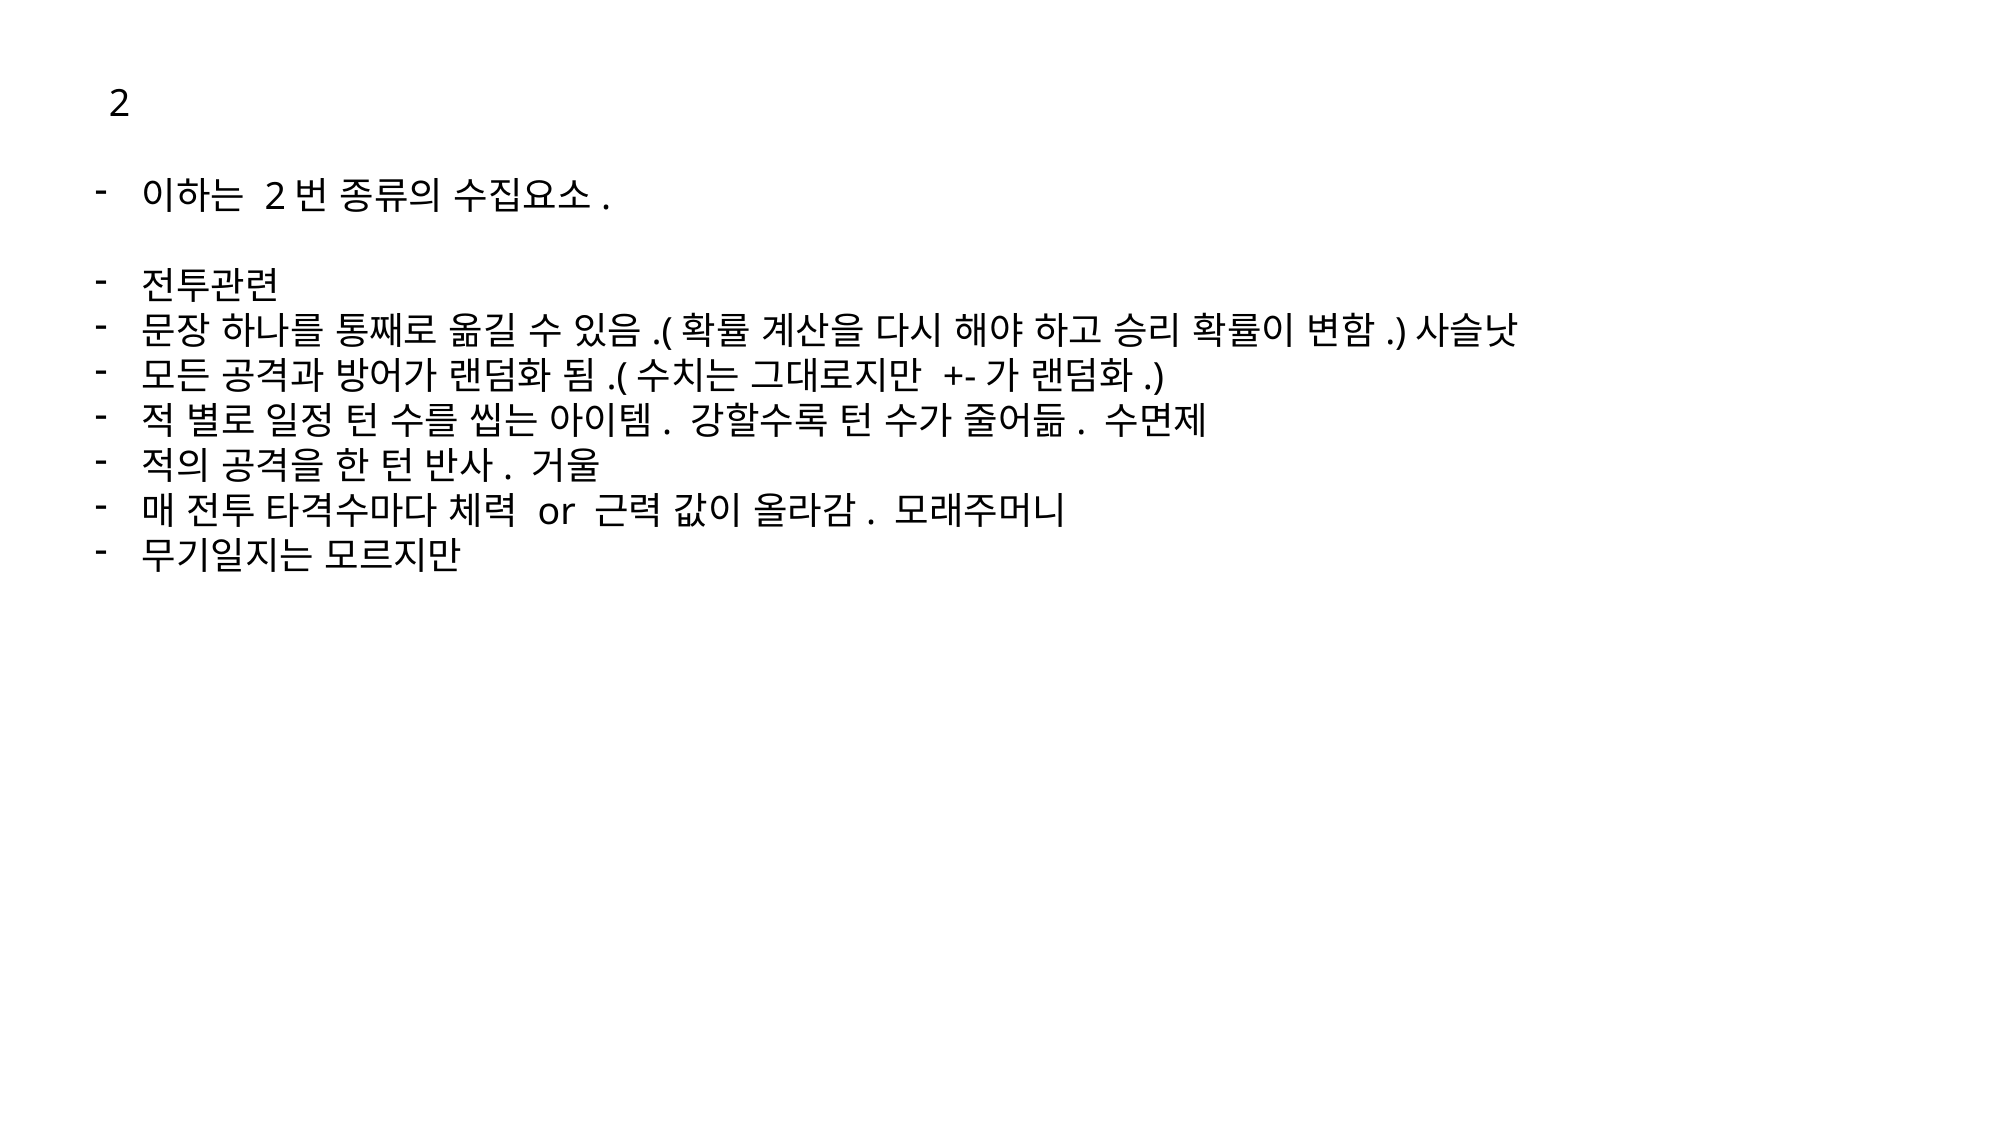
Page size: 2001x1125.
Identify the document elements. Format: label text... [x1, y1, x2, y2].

text_box 이하는 2번 종류의 수집요소. 전투관련 문장 하나를 통째로 옮길 수 있음.(확률 계산을 다시 해야 하고 승리 확률이 변함.)사슬낫 모든 공격과 방어가 랜덤화 됨.(수치는 그대로지만 +-가 랜덤화.) 적 별로 일정 턴 수를 씹는 아이템. 강할수록 턴 수가 줄어듦. 수면제 적의 공격을 한 턴 반사. 거울 매 전투 타격수마다 체력 or 근력 값이 올라감. 모래주머니 무기일지는 모르지만 [80, 164, 1937, 585]
text_box 2 [94, 72, 146, 132]
